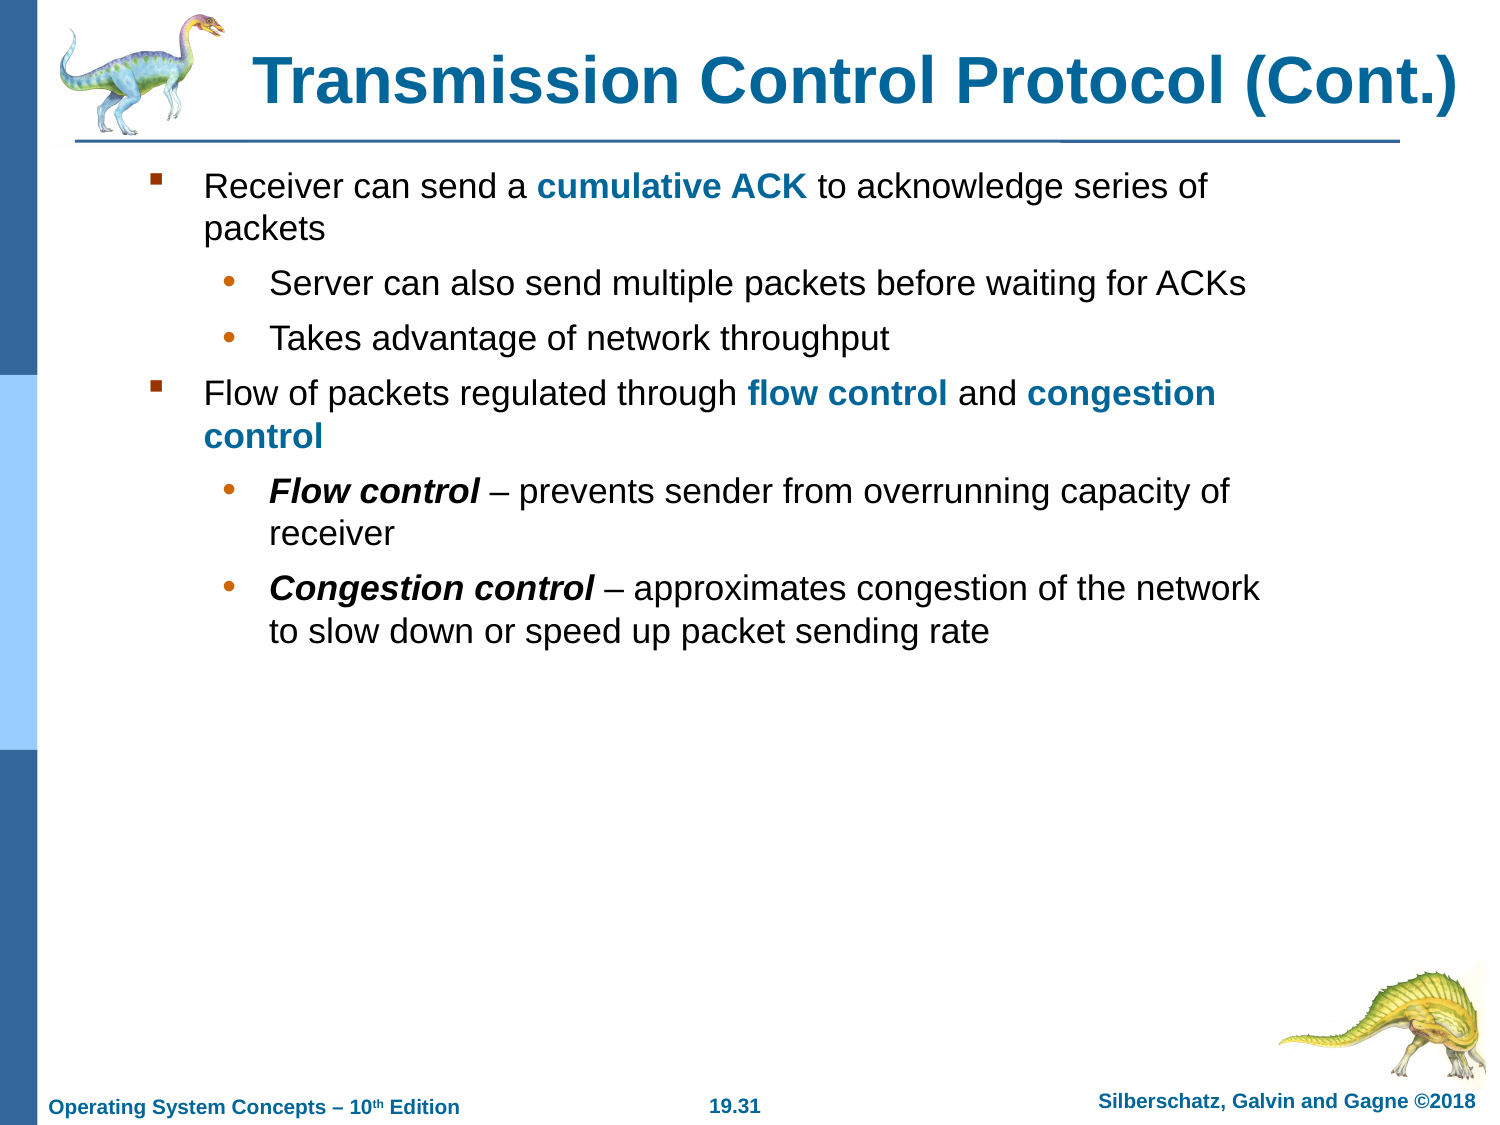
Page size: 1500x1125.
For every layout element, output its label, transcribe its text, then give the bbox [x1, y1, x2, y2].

title Transmission Control Protocol (Cont.) [142, 29, 1478, 125]
picture [1275, 959, 1486, 1090]
list Receiver can send a cumulative ACK to acknowledge series of packets Server can also send multiple packets before waiting for ACKs Takes advantage of network throughput Flow of packets regulated through flow control and congestion control Flow control – prevents sender from overrunning capacity of receiver Congestion control – approximates congestion of the network to slow down or speed up packet sending rate [132, 155, 1292, 894]
picture [46, 0, 243, 149]
